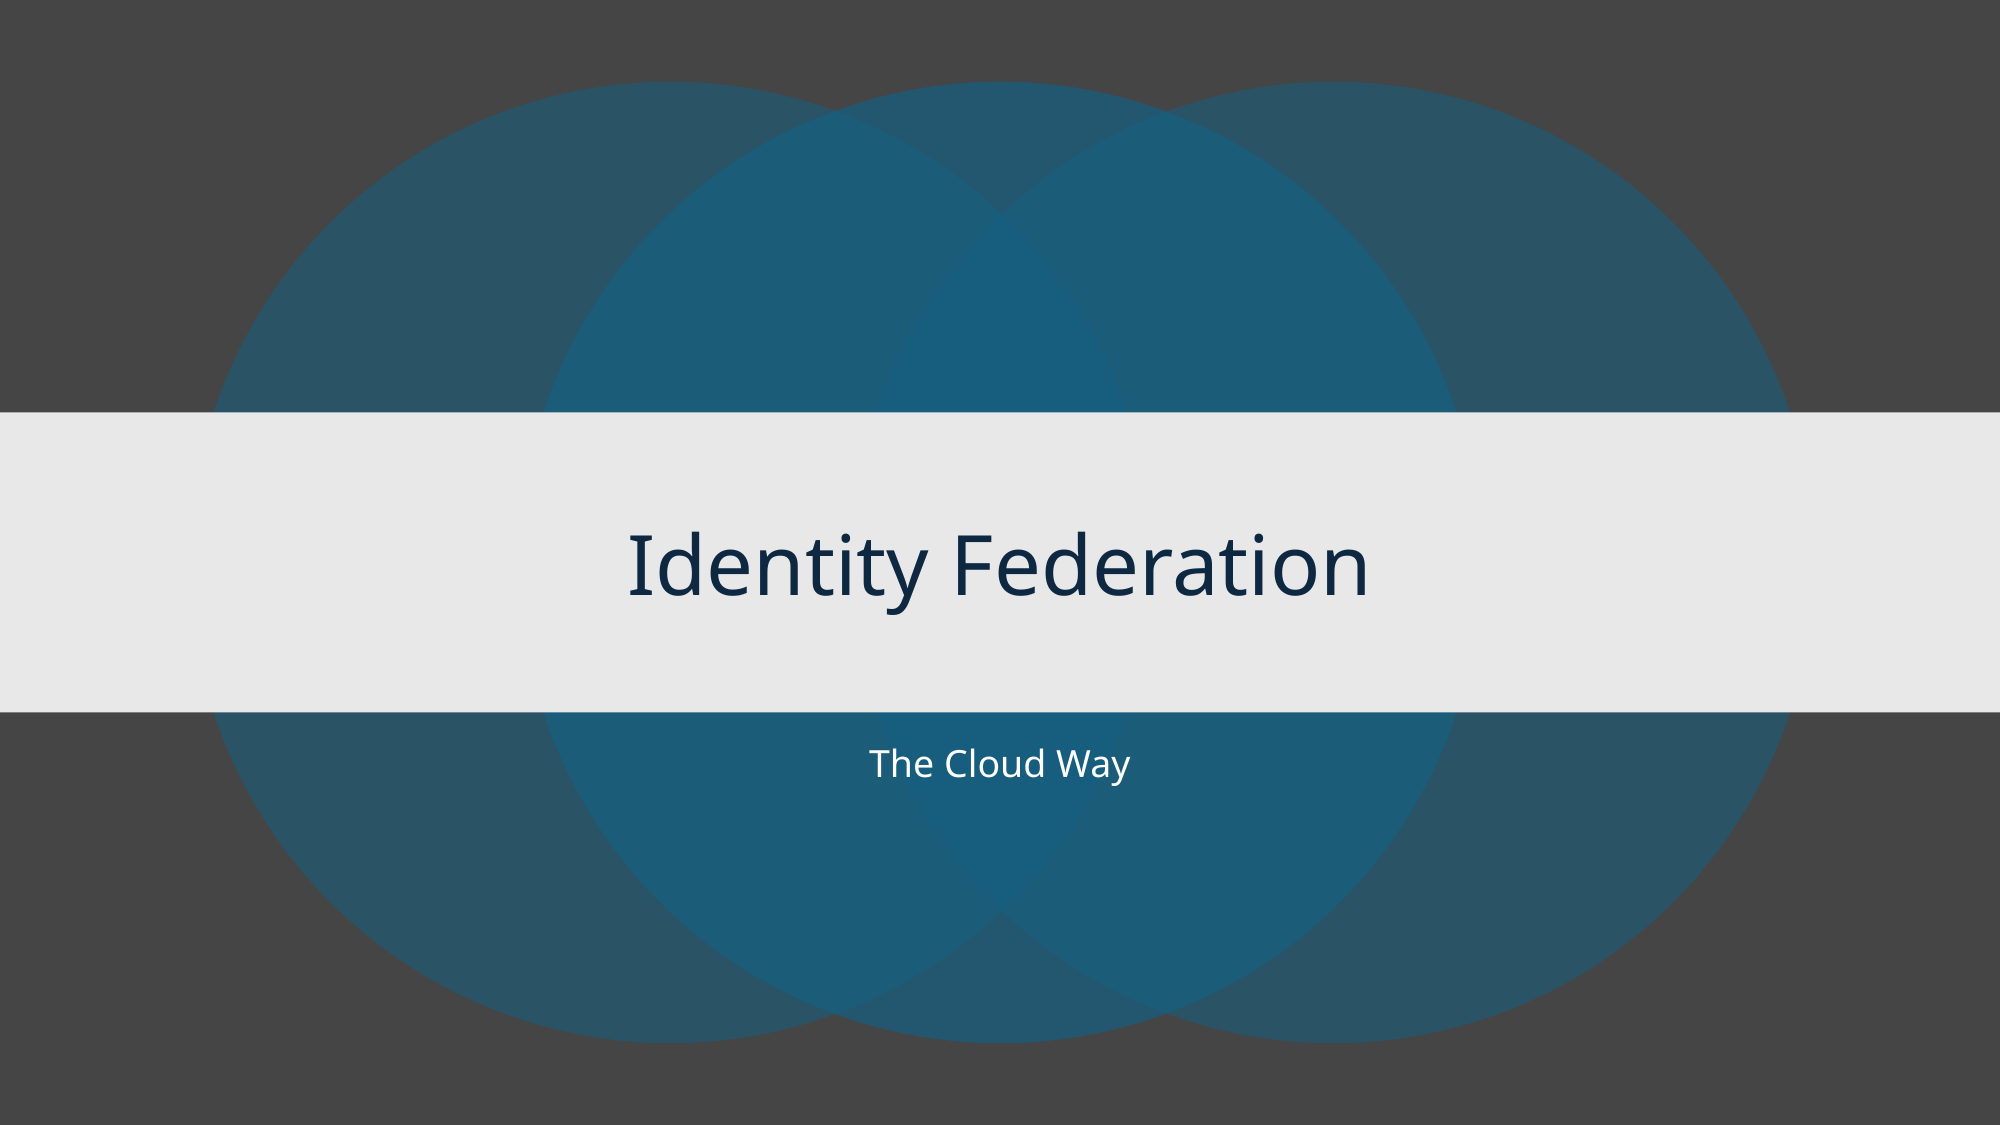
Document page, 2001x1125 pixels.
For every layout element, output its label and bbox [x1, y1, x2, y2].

text_box [1815, 411, 2000, 714]
text_box [189, 81, 1815, 1044]
text_box [0, 411, 189, 714]
